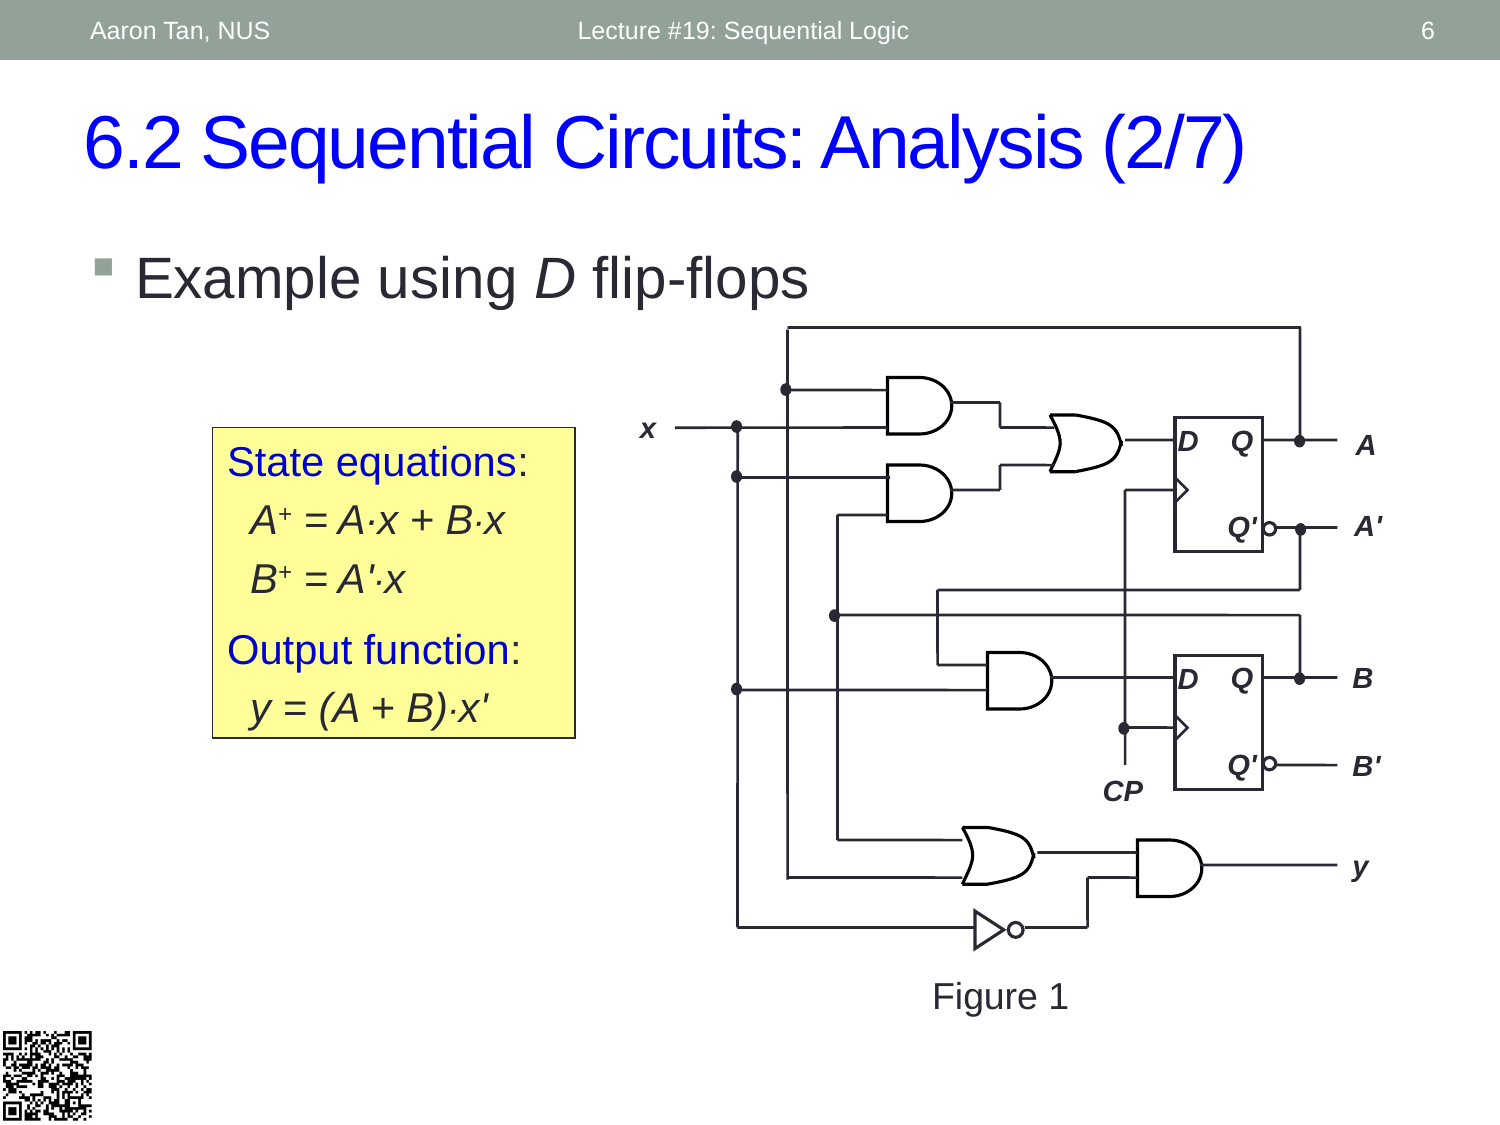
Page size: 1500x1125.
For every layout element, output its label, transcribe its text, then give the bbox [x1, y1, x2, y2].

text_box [624, 327, 1398, 1026]
text_box State equations: A+ = A∙x + B∙x B+ = A'∙x Output function: y = (A + B)∙x' [212, 427, 575, 739]
title 6.2 Sequential Circuits: Analysis (2/7) [68, 86, 1450, 192]
slide_number Aaron Tan, NUS [75, 3, 550, 57]
slide_number 6 [1308, 3, 1450, 57]
picture [0, 1028, 95, 1124]
text_box Example using D flip-flops [74, 232, 1425, 326]
footer Lecture #19: Sequential Logic [562, 3, 1238, 57]
